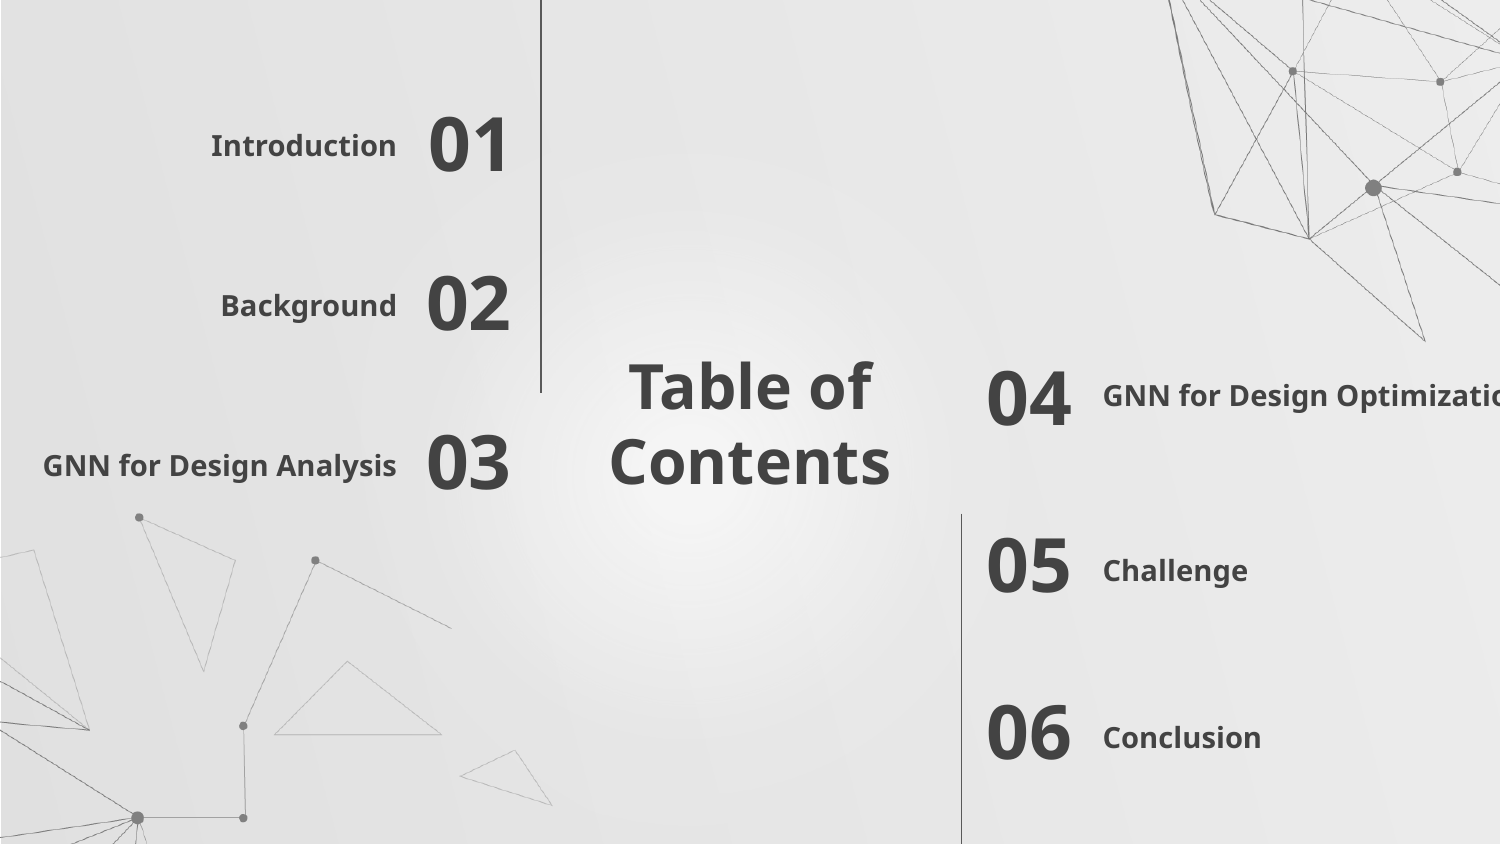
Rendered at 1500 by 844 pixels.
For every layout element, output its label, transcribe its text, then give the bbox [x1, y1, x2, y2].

title 05 [971, 514, 1148, 610]
title 03 [345, 412, 528, 508]
title Introduction [88, 82, 413, 177]
title 06 [971, 682, 1148, 777]
title 01 [347, 93, 530, 189]
picture [0, 0, 1500, 844]
title Conclusion [1087, 674, 1412, 770]
title GNN for Design Analysis [14, 402, 413, 497]
title Table of Contents [555, 344, 945, 500]
title Background [88, 242, 413, 338]
title 04 [971, 347, 1148, 443]
title 02 [345, 252, 528, 348]
title GNN for Design Optimization [1087, 332, 1500, 427]
title Challenge [1087, 507, 1412, 602]
